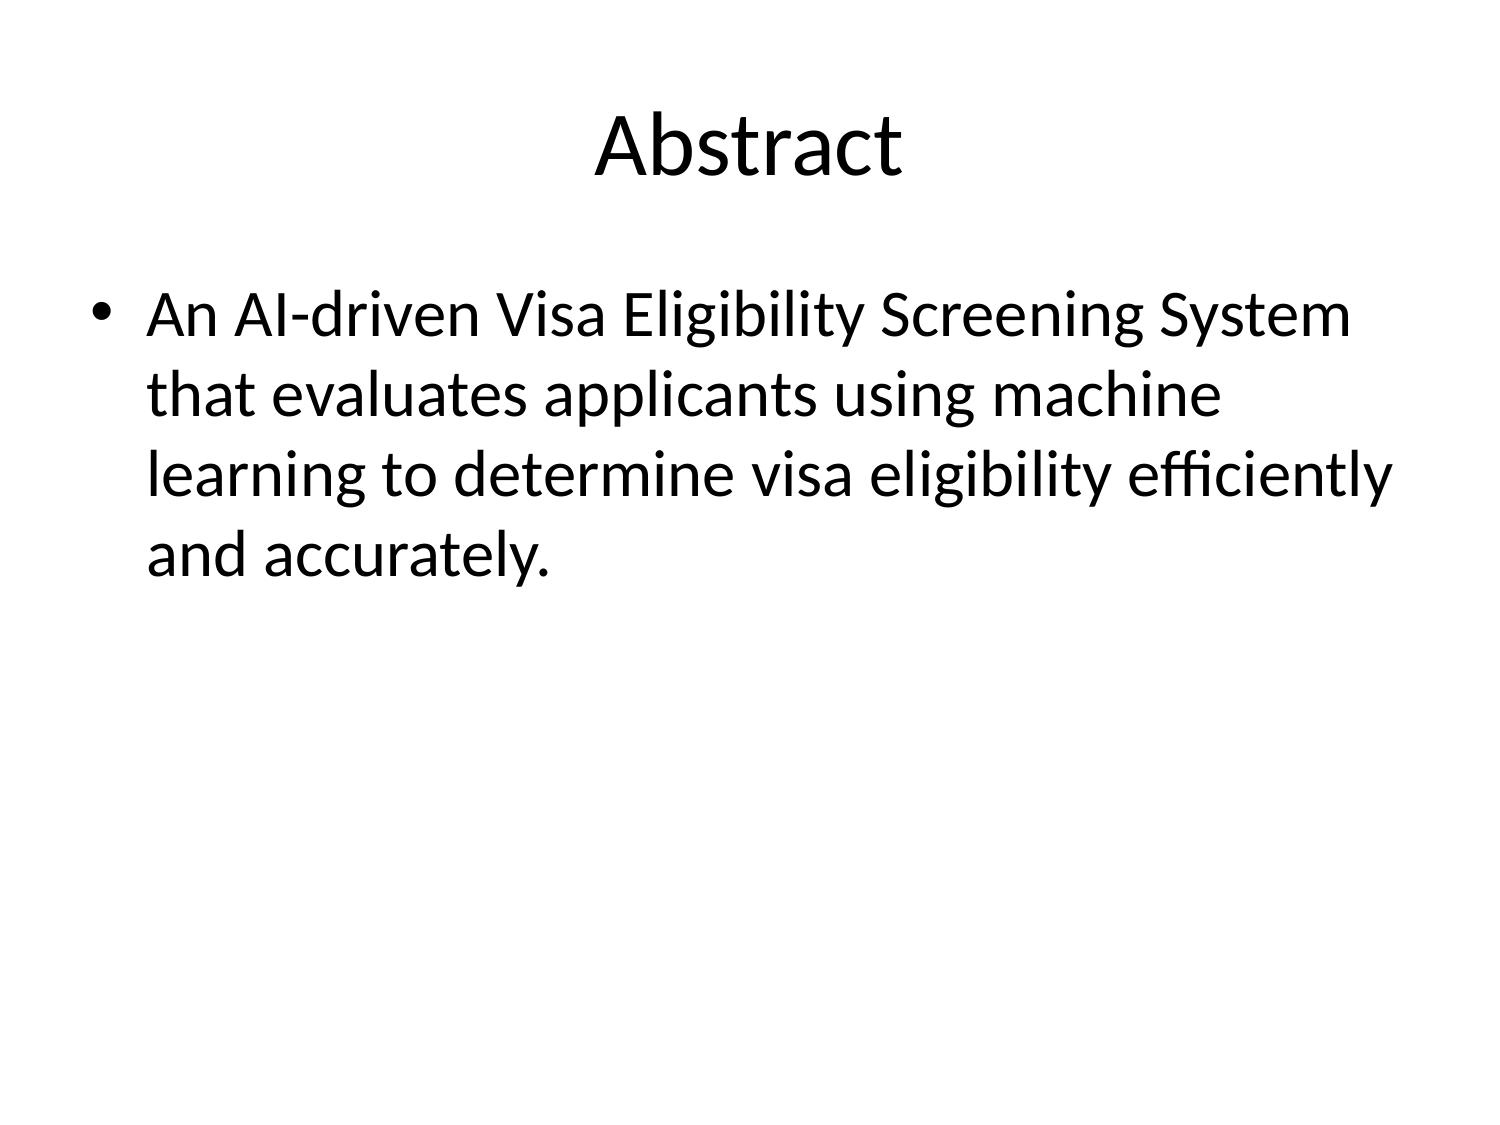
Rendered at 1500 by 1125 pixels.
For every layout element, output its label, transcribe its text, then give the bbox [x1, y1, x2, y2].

title Abstract [75, 45, 1425, 233]
list An AI-driven Visa Eligibility Screening System that evaluates applicants using machine learning to determine visa eligibility efficiently and accurately. [75, 262, 1425, 1005]
